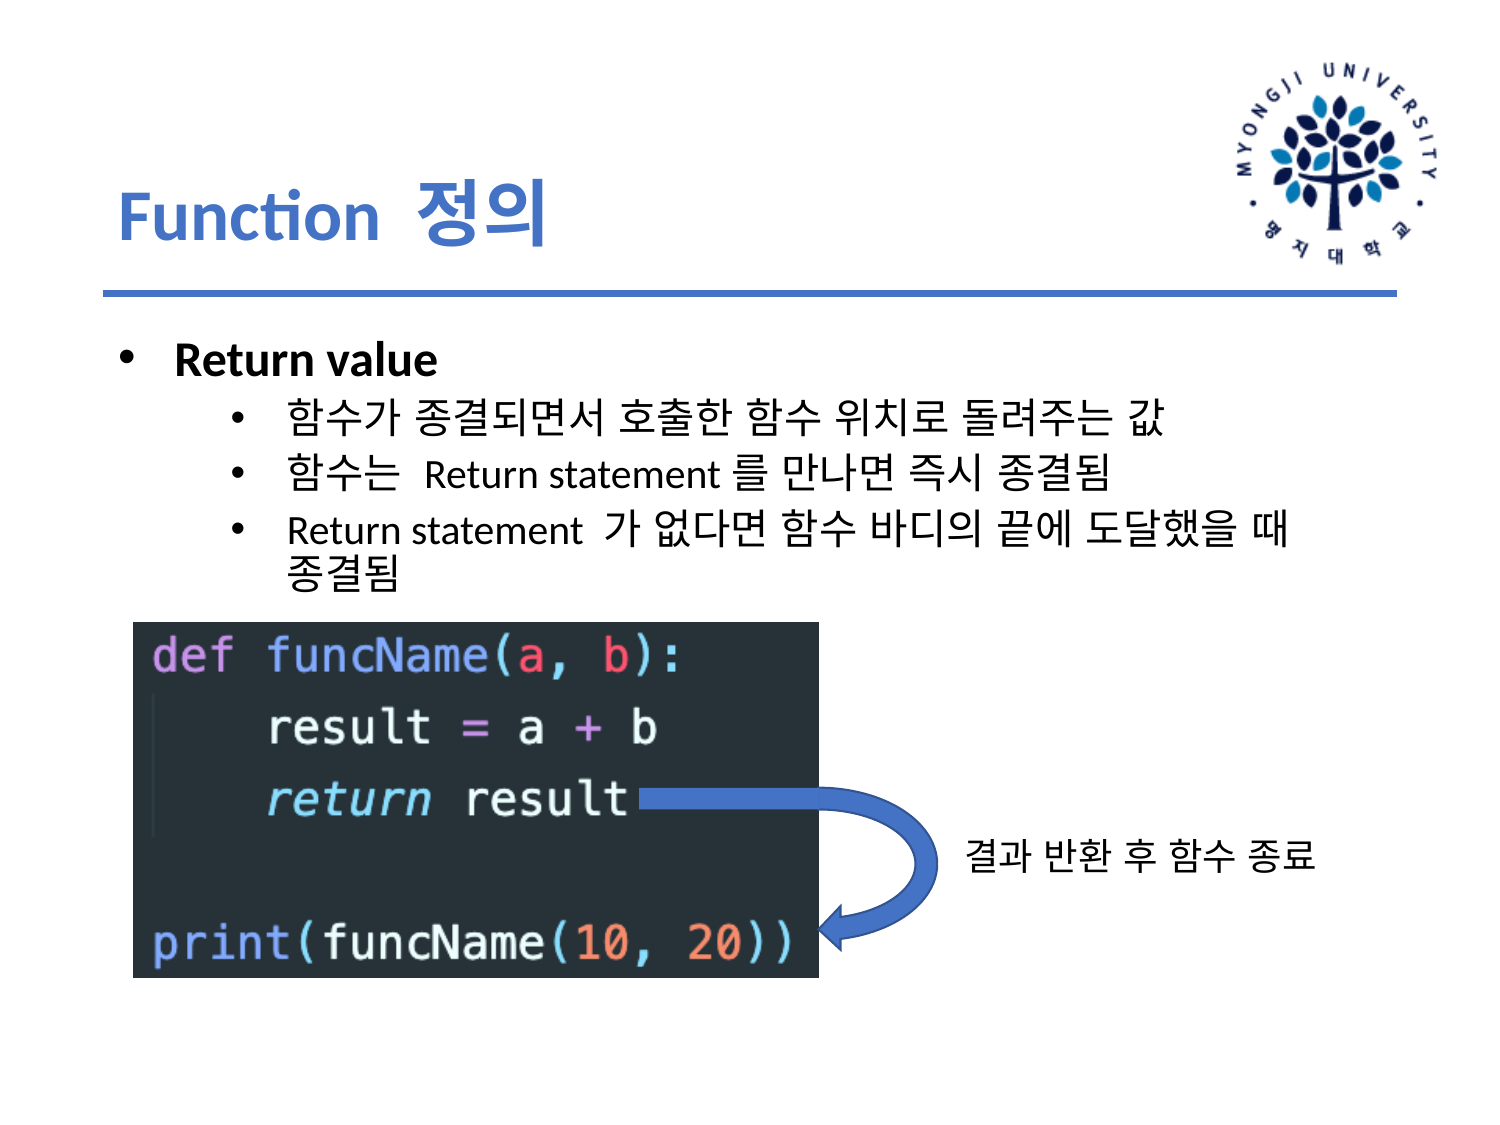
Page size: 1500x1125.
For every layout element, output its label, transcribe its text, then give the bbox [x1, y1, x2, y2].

list Return value 함수가 종결되면서 호출한 함수 위치로 돌려주는 값 함수는 Return statement를 만나면 즉시 종결됨 Return statement 가 없다면 함수 바디의 끝에 도달했을 때 종결됨 [103, 325, 1397, 1098]
picture [133, 622, 819, 978]
text_box 결과 반환 후 함수 종료 [949, 825, 1428, 886]
picture [1214, 41, 1465, 295]
text_box [819, 786, 939, 953]
title Function 정의 [103, 107, 1397, 325]
